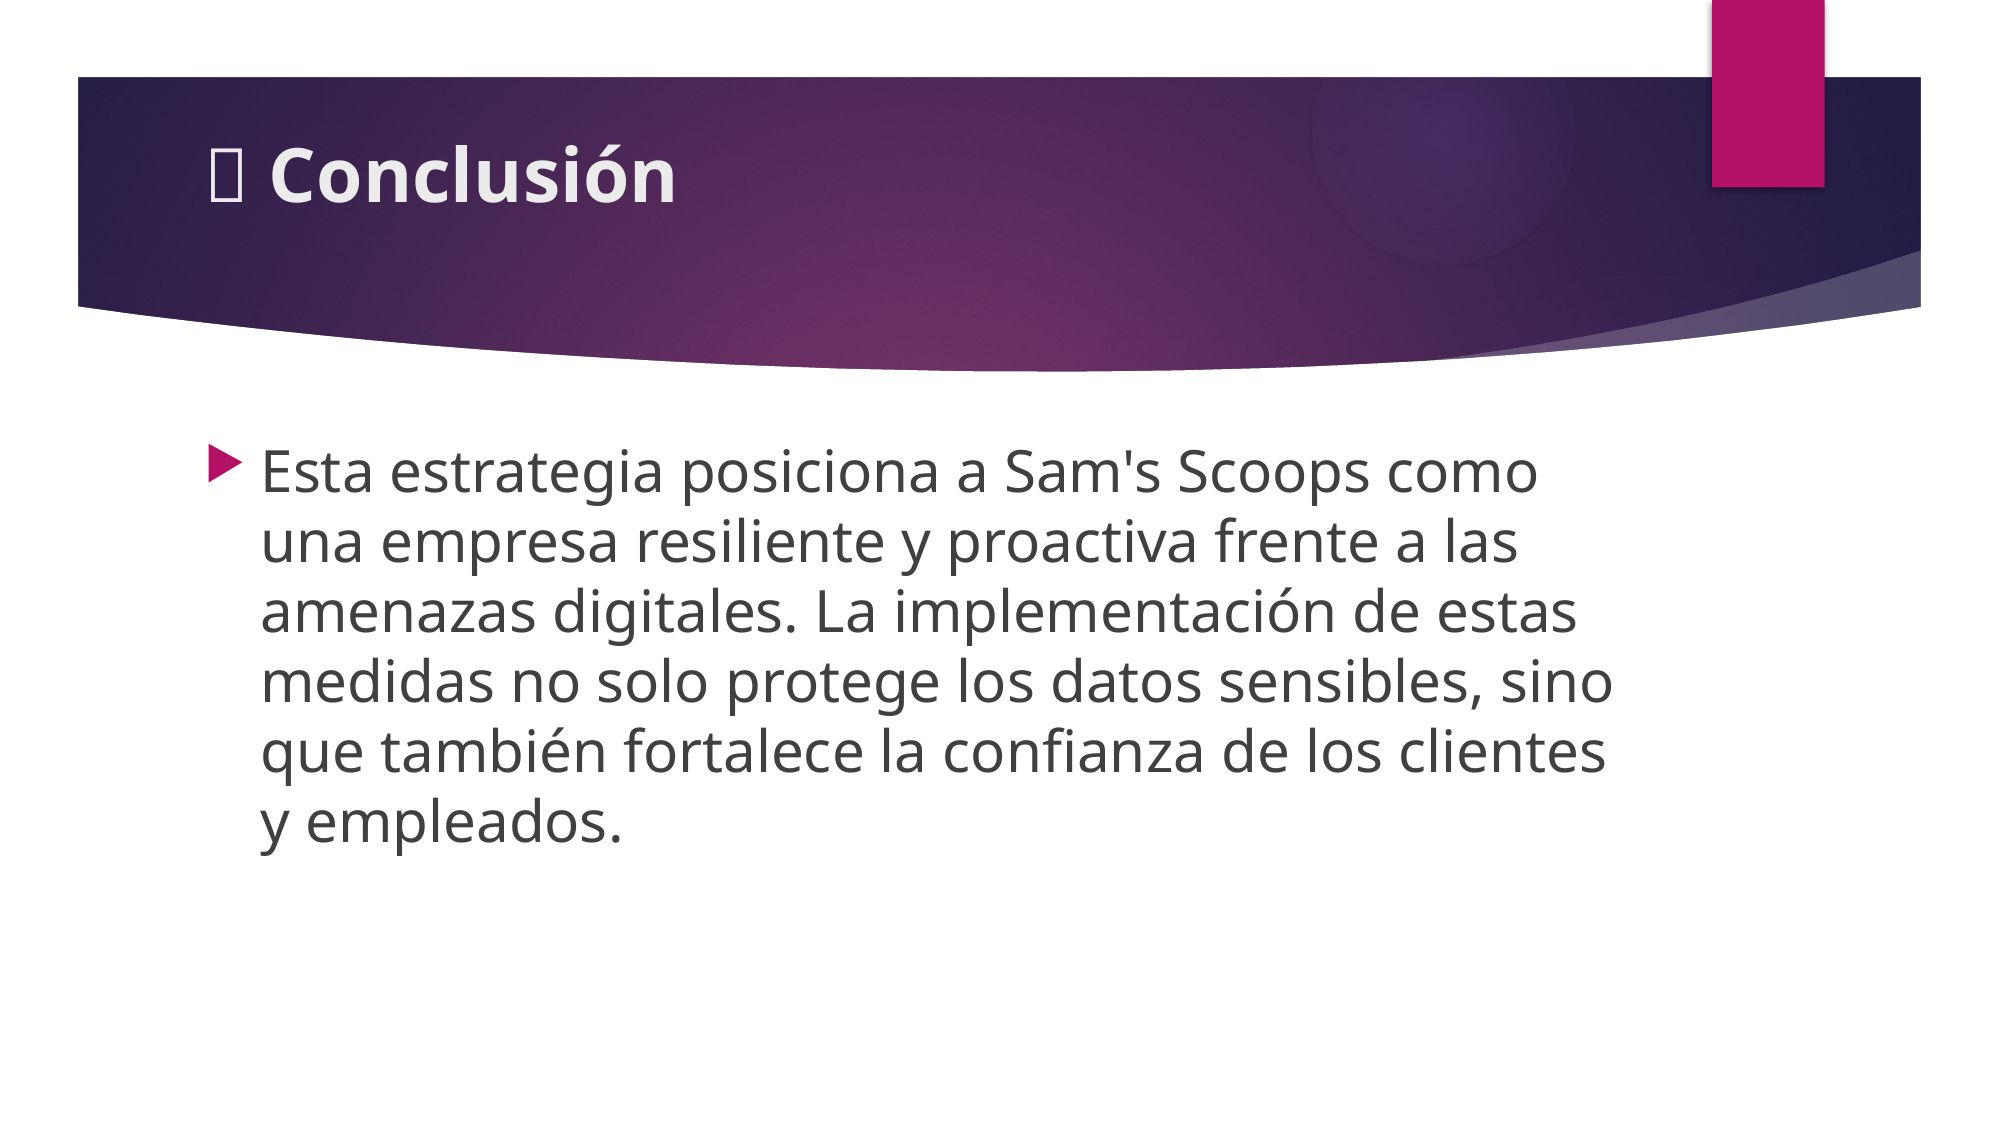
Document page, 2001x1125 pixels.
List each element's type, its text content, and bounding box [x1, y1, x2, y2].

title 🧾 Conclusión [189, 159, 1627, 276]
list Esta estrategia posiciona a Sam's Scoops como una empresa resiliente y proactiva frente a las amenazas digitales. La implementación de estas medidas no solo protege los datos sensibles, sino que también fortalece la confianza de los clientes y empleados. [189, 427, 1638, 988]
